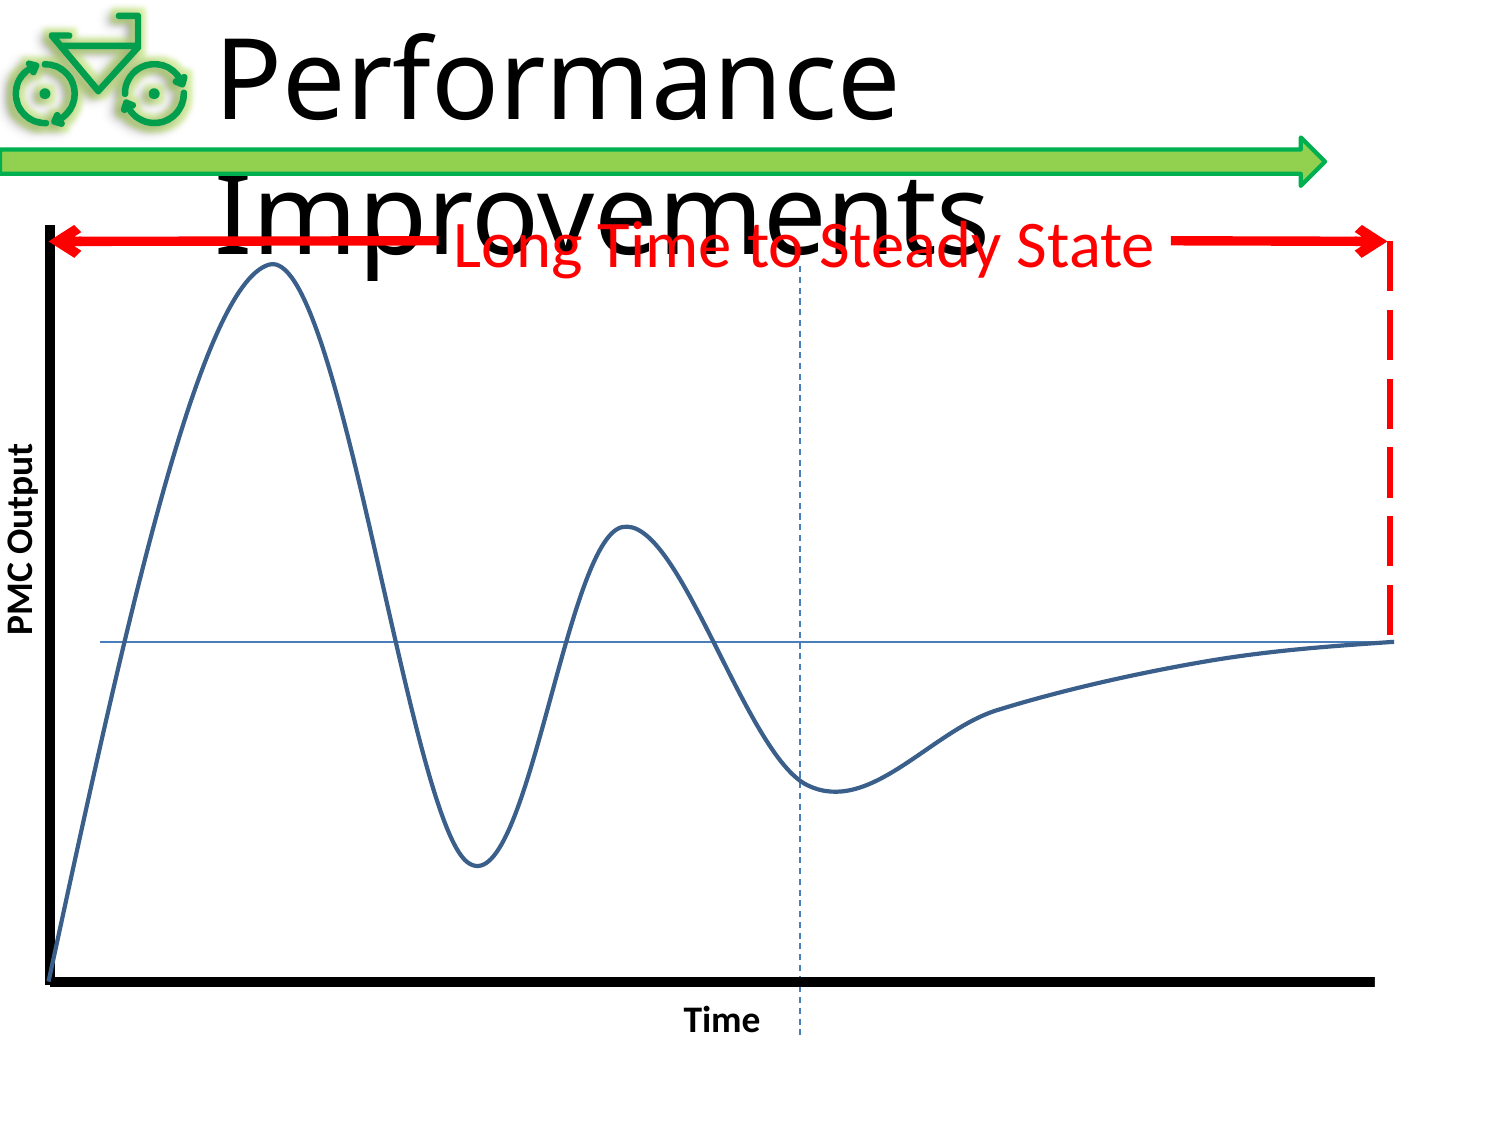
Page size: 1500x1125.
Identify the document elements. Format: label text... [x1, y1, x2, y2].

text_box Long Time to Steady State [438, 193, 1171, 289]
text_box [804, 651, 1358, 794]
text_box [0, 135, 1328, 188]
text_box Performance Improvements [200, 0, 1500, 285]
text_box [564, 524, 716, 641]
text_box [1373, 298, 1500, 1015]
text_box Time [668, 990, 776, 1048]
text_box [54, 651, 795, 980]
text_box [122, 262, 398, 641]
picture [12, 12, 188, 127]
text_box [1374, 639, 1395, 647]
text_box PMC Output [0, 428, 45, 651]
